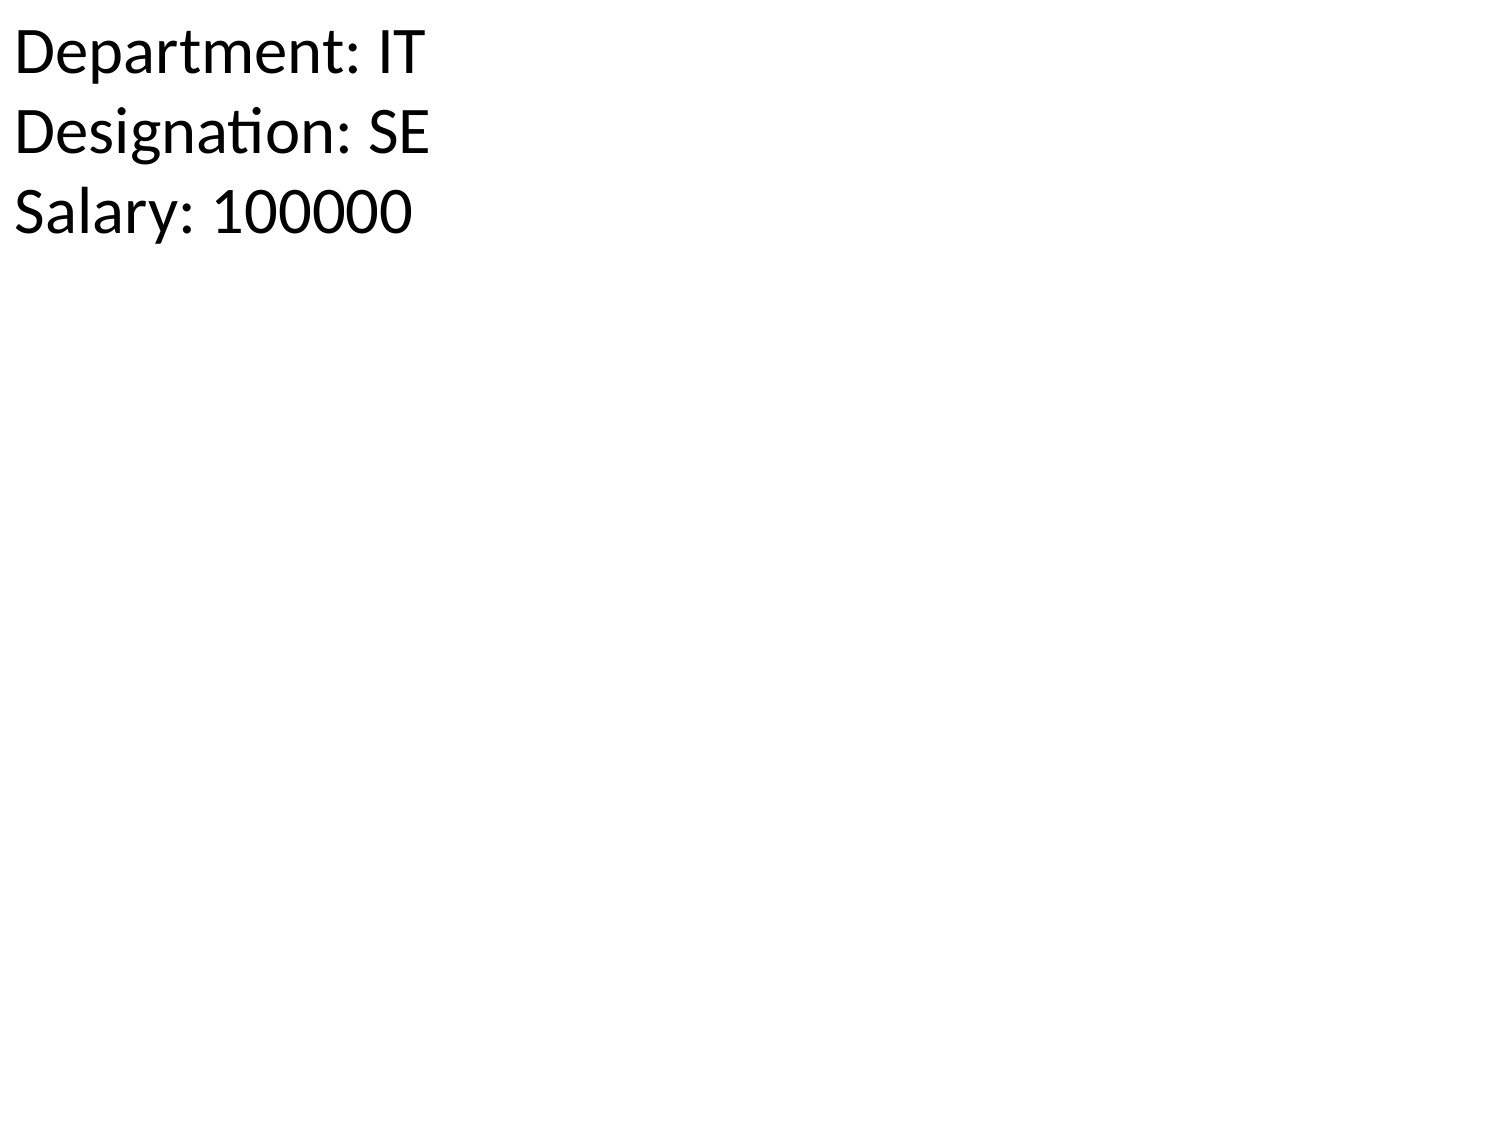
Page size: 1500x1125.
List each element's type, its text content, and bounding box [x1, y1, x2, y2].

text_box Department: IT Designation: SE Salary: 100000 [0, 0, 1500, 255]
